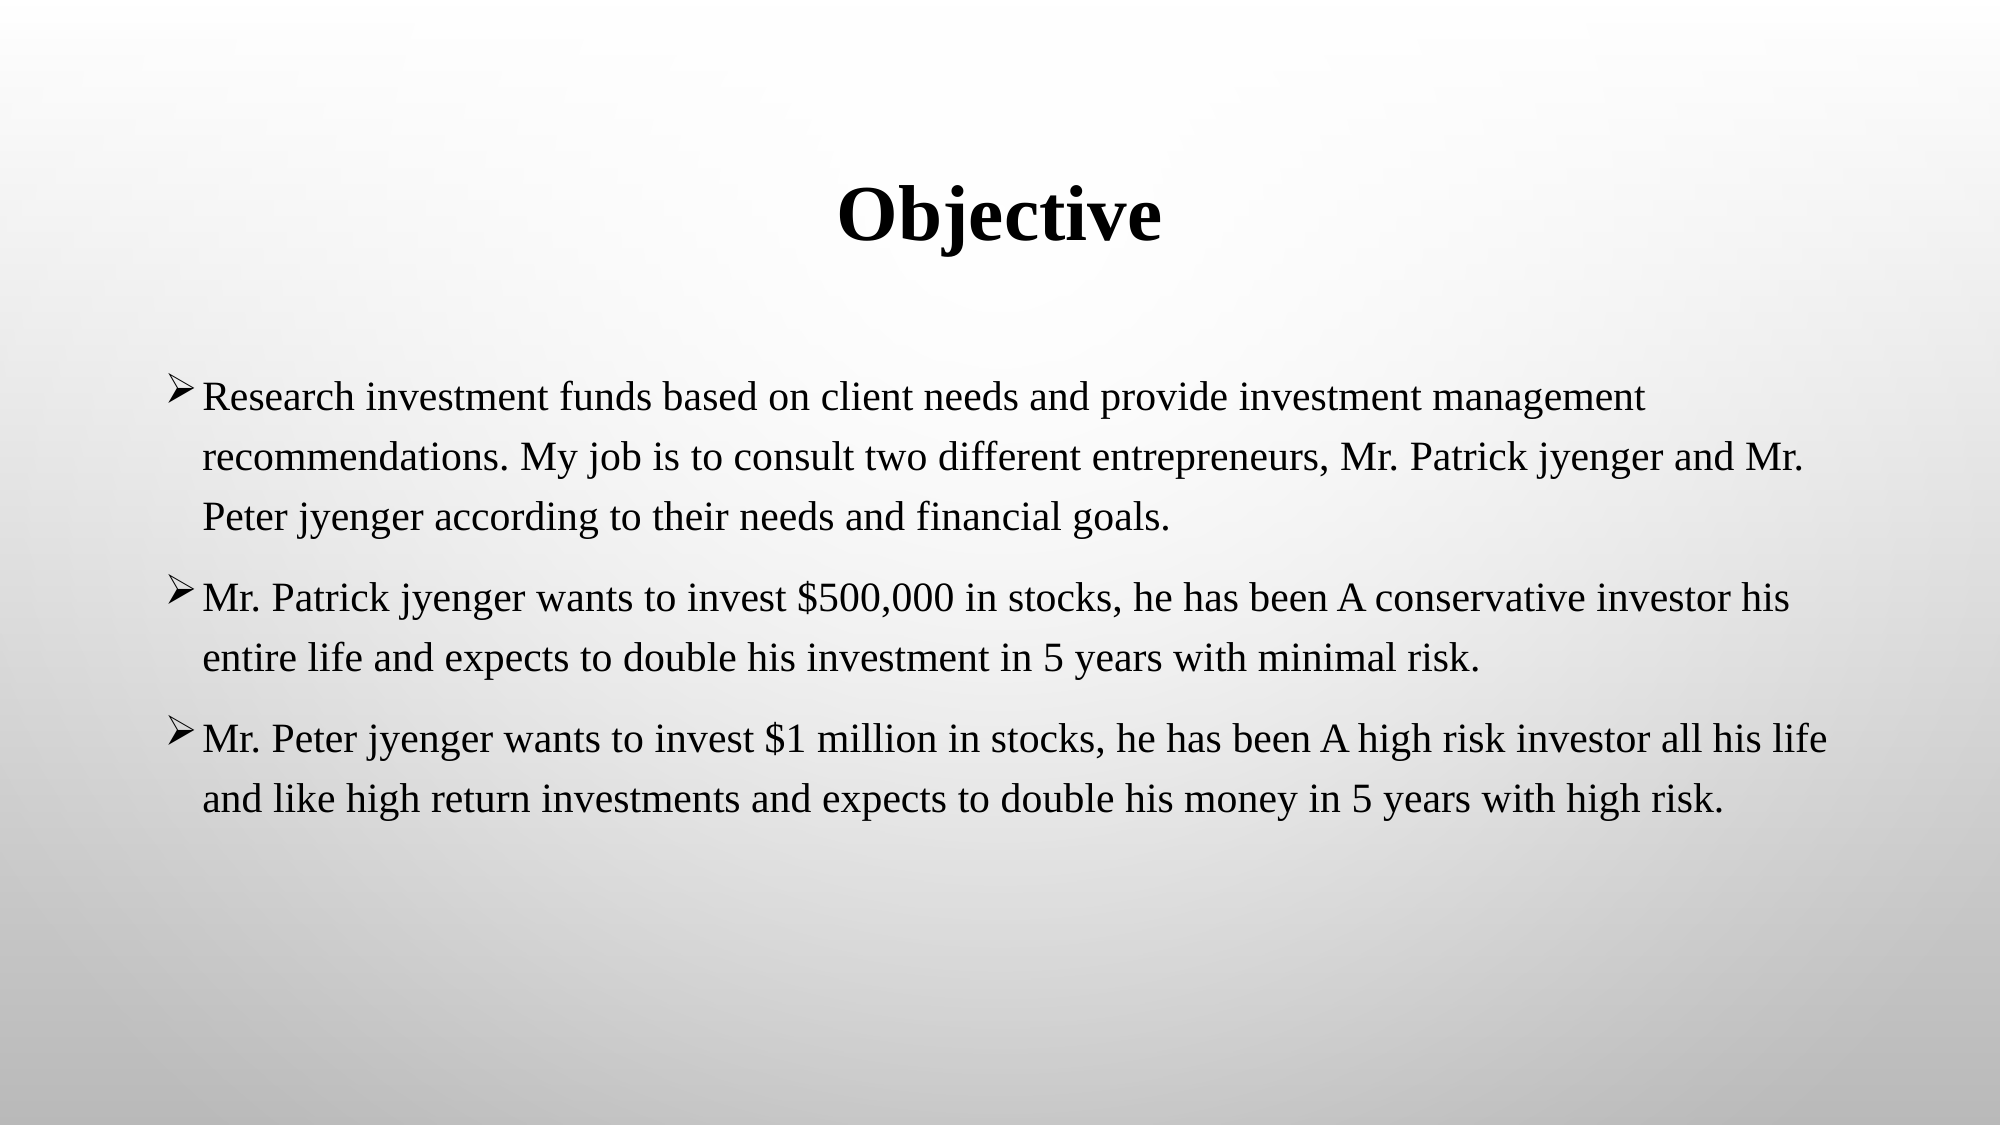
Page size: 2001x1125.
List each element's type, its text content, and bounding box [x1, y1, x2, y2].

list Research investment funds based on client needs and provide investment management recommendations. My job is to consult two different entrepreneurs, Mr. Patrick jyenger and Mr. Peter jyenger according to their needs and financial goals. Mr. Patrick jyenger wants to invest $500,000 in stocks, he has been A conservative investor his entire life and expects to double his investment in 5 years with minimal risk. Mr. Peter jyenger wants to invest $1 million in stocks, he has been A high risk investor all his life and like high return investments and expects to double his money in 5 years with high risk. [149, 351, 1851, 913]
title Objective [658, 124, 1342, 305]
picture [0, 0, 2000, 1125]
